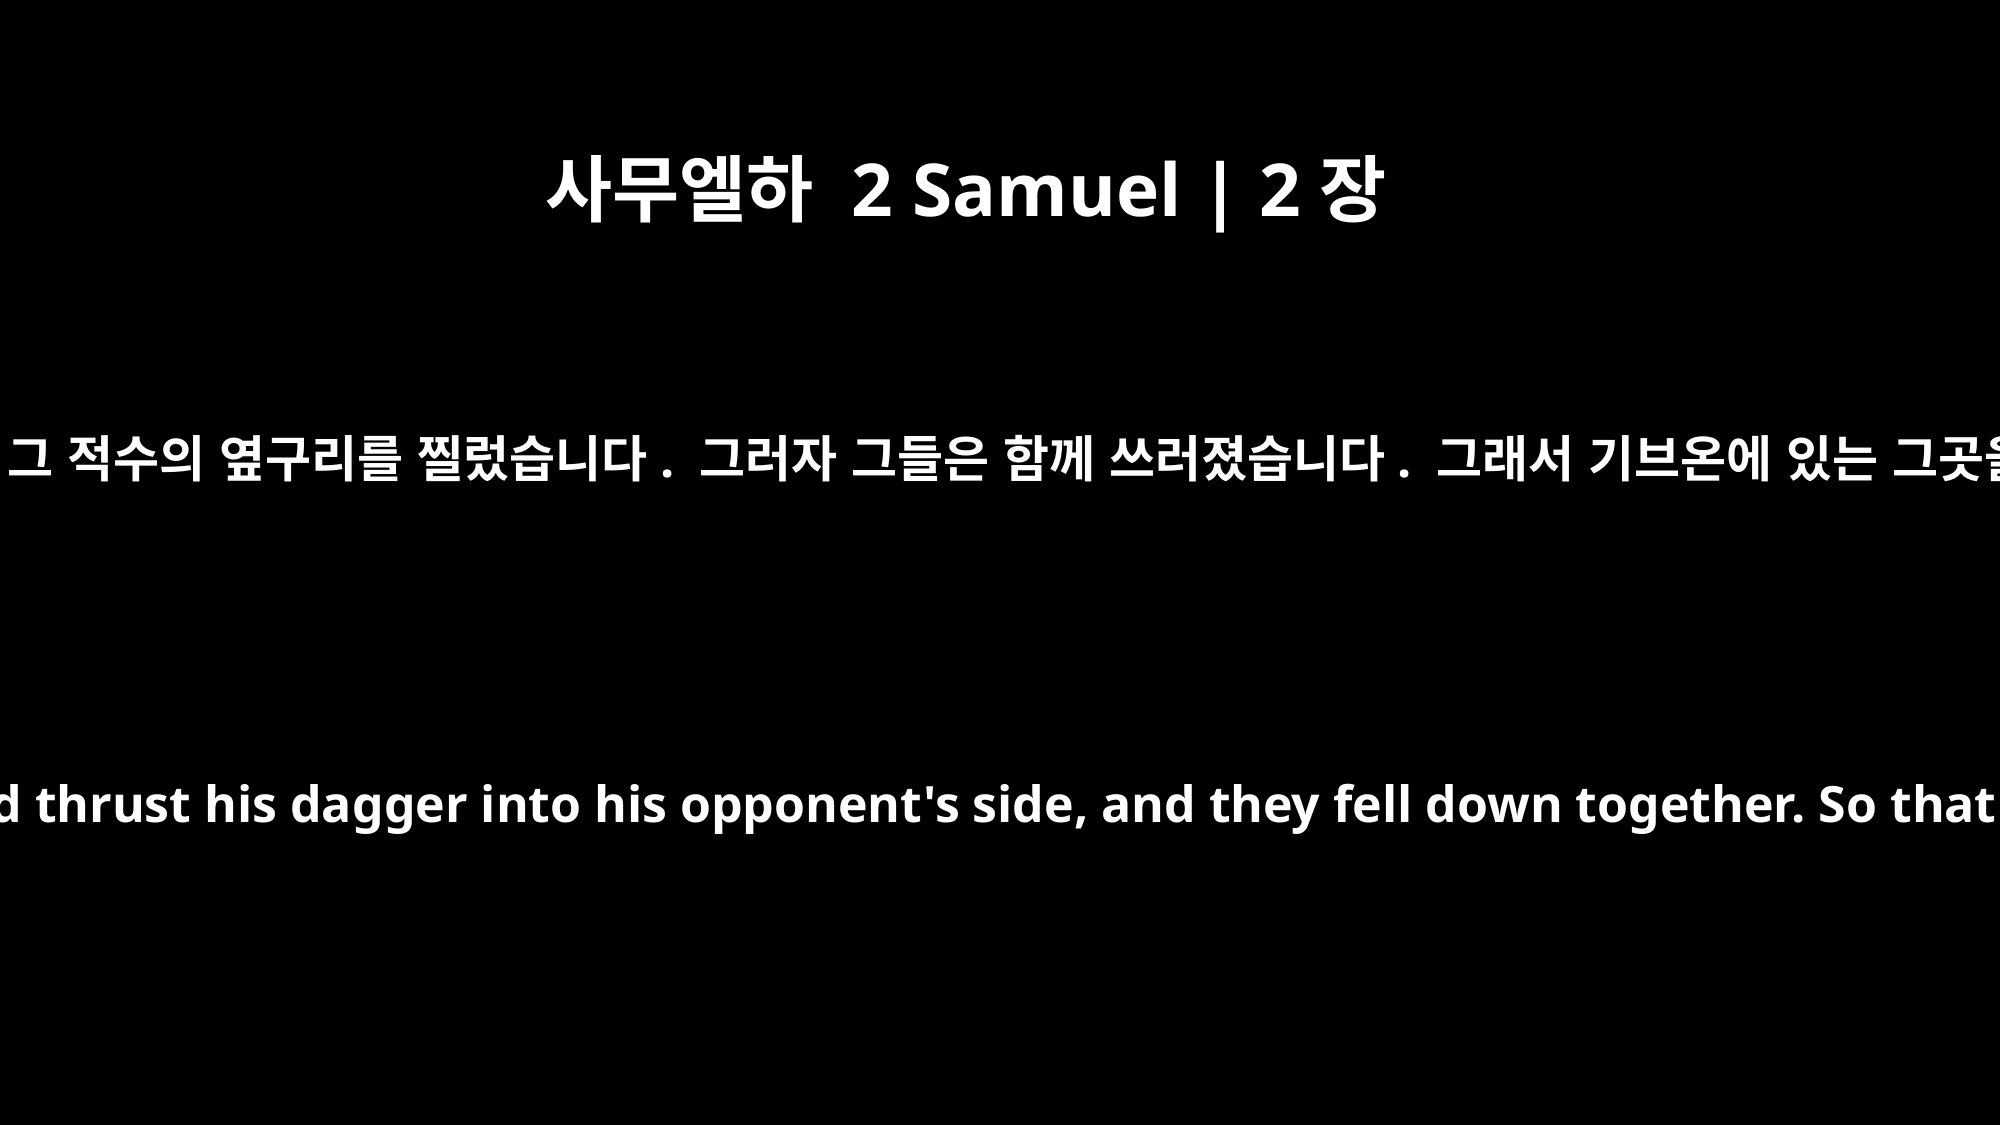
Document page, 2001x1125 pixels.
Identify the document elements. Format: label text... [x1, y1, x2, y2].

text_box 16 그들은 서로 자기 적수의 머리를 잡고 칼로 그 적수의 옆구리를 찔렀습니다. 그러자 그들은 함께 쓰러졌습니다. 그래서 기브온에 있는 그곳을 헬갓핫수림이라고 부르게 됐습니다. [0, 359, 2000, 495]
text_box Then each man grabbed his opponent by the head and thrust his dagger into his opponent's side, and they fell down together. So that place in Gibeon was called Helkath Hazzurim. [0, 764, 2000, 840]
text_box 사무엘하 2 Samuel | 2장 [530, 136, 1402, 239]
